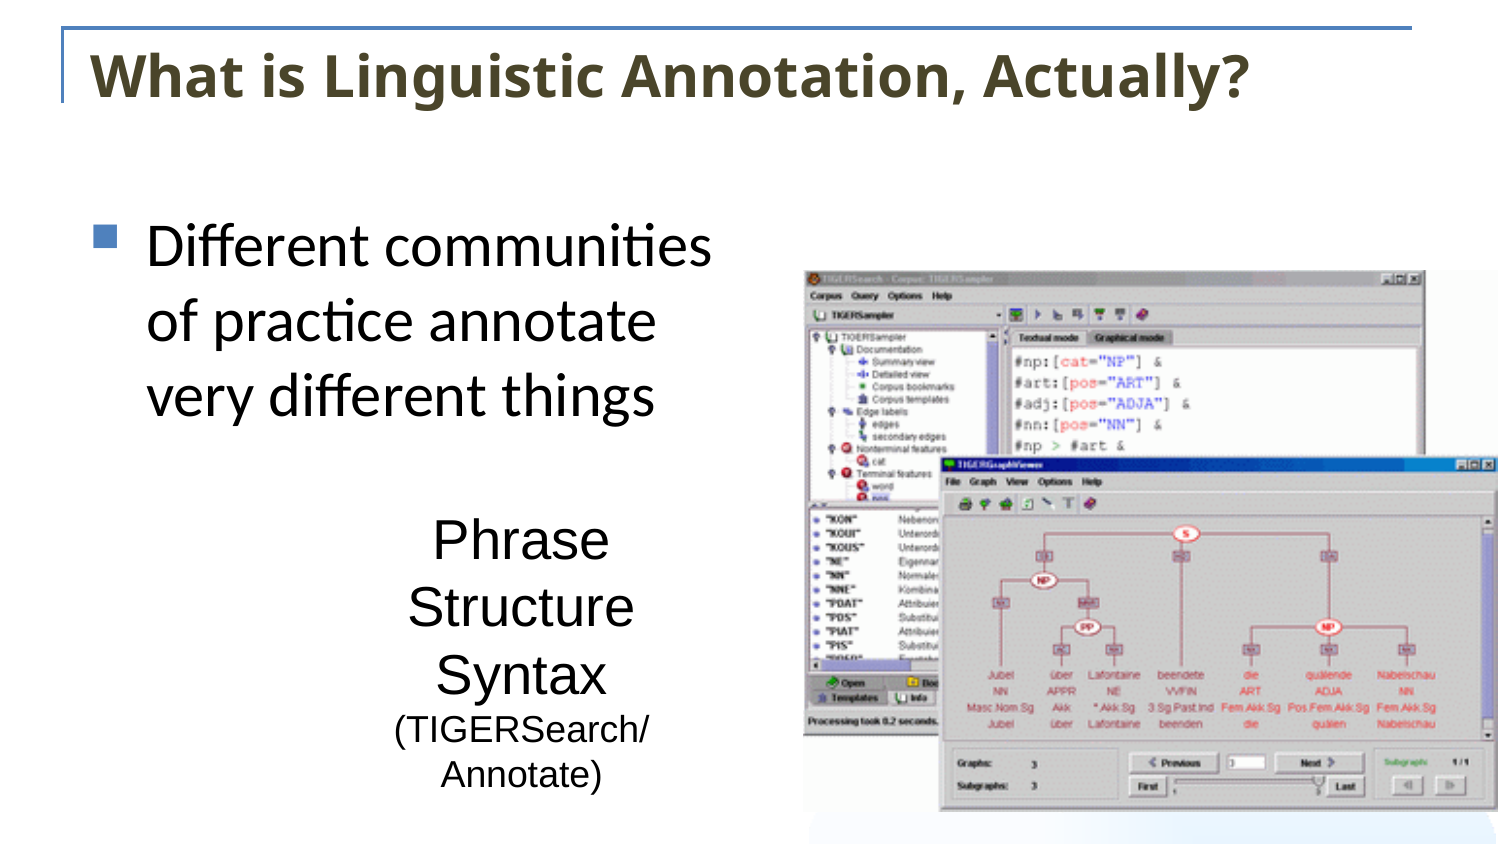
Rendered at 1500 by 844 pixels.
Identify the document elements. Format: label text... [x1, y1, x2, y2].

text_box Phrase Structure Syntax (TIGERSearch/ Annotate) [382, 497, 662, 801]
picture [802, 270, 1498, 812]
list Different communities of practice annotate very different things [75, 196, 795, 754]
title What is Linguistic Annotation, Actually? [75, 32, 1425, 173]
